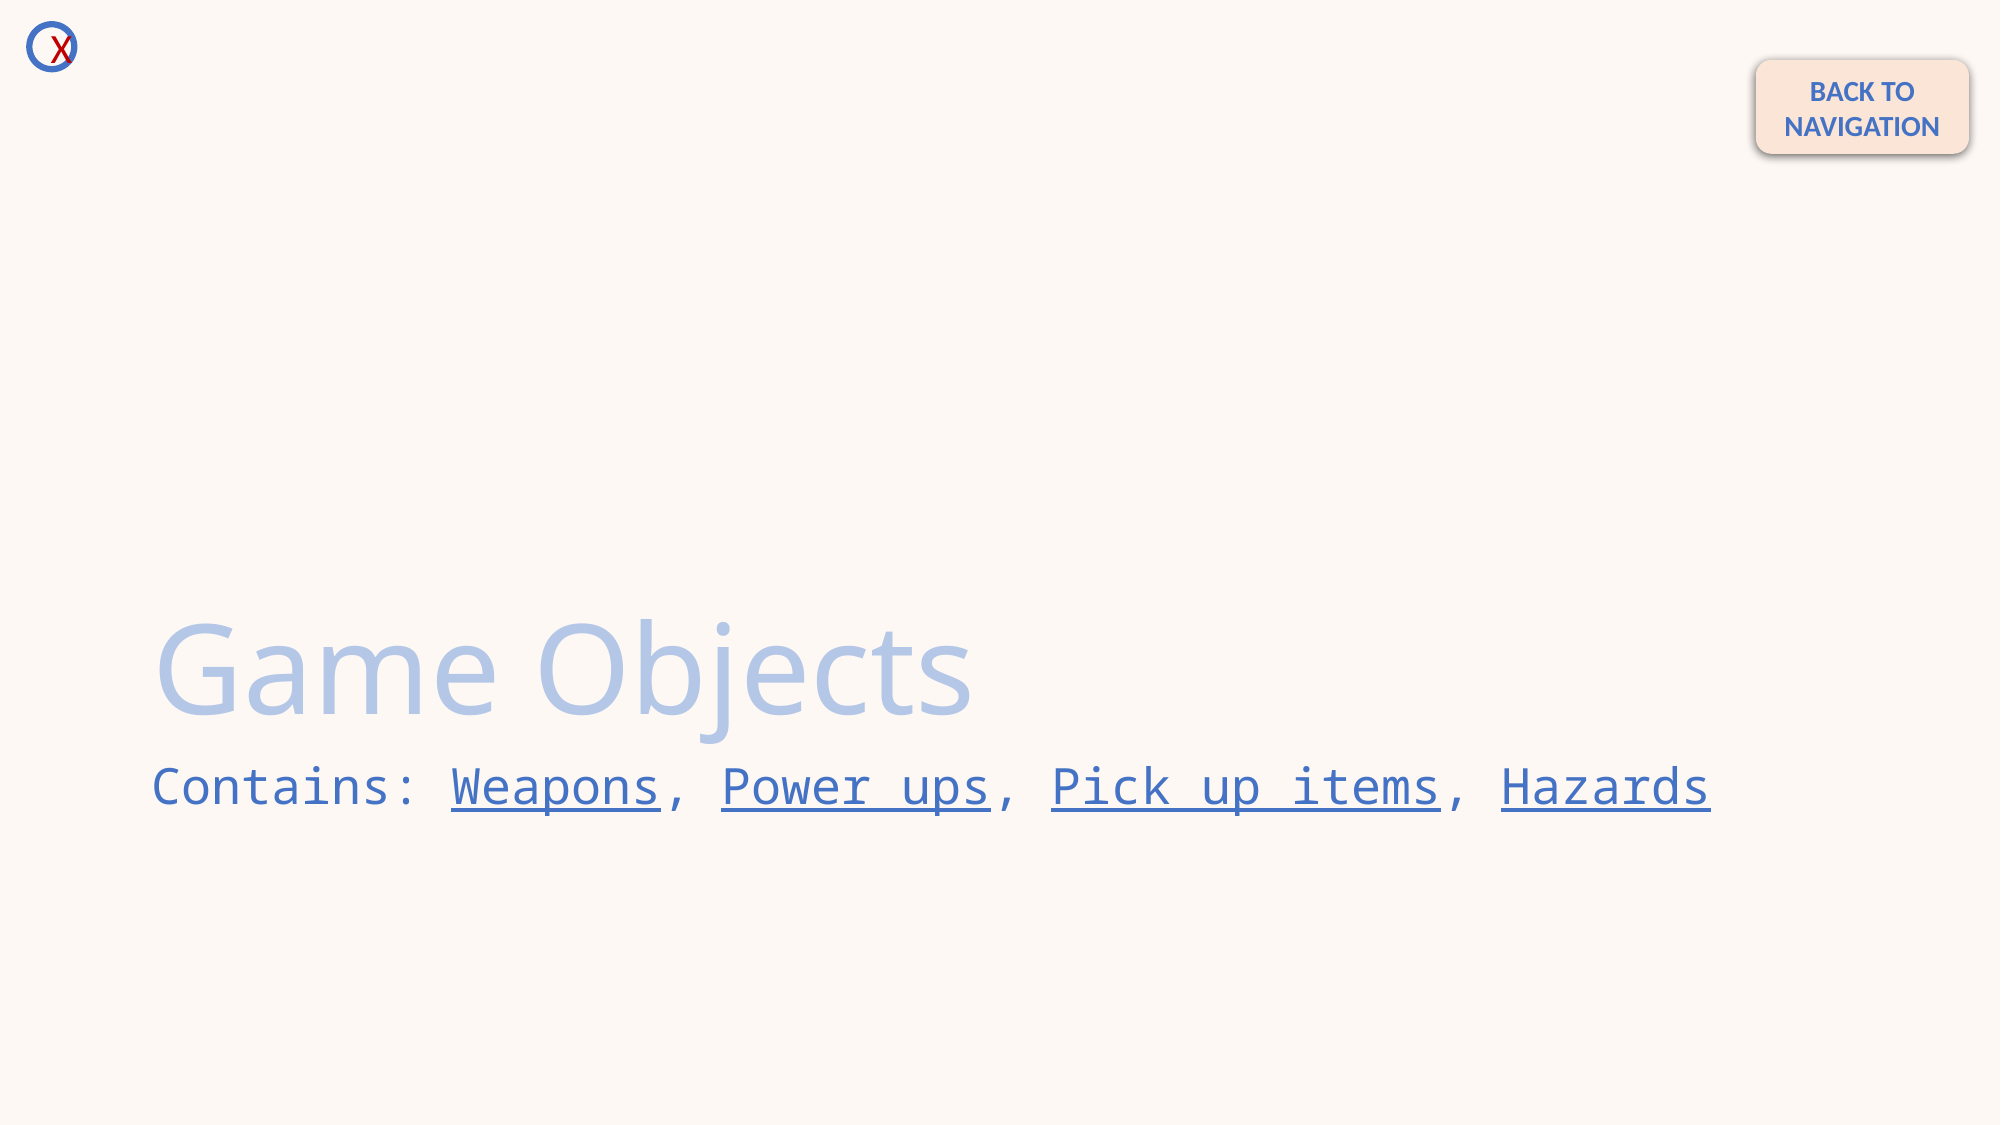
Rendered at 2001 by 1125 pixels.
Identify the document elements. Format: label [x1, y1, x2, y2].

text_box [413, 759, 1592, 816]
